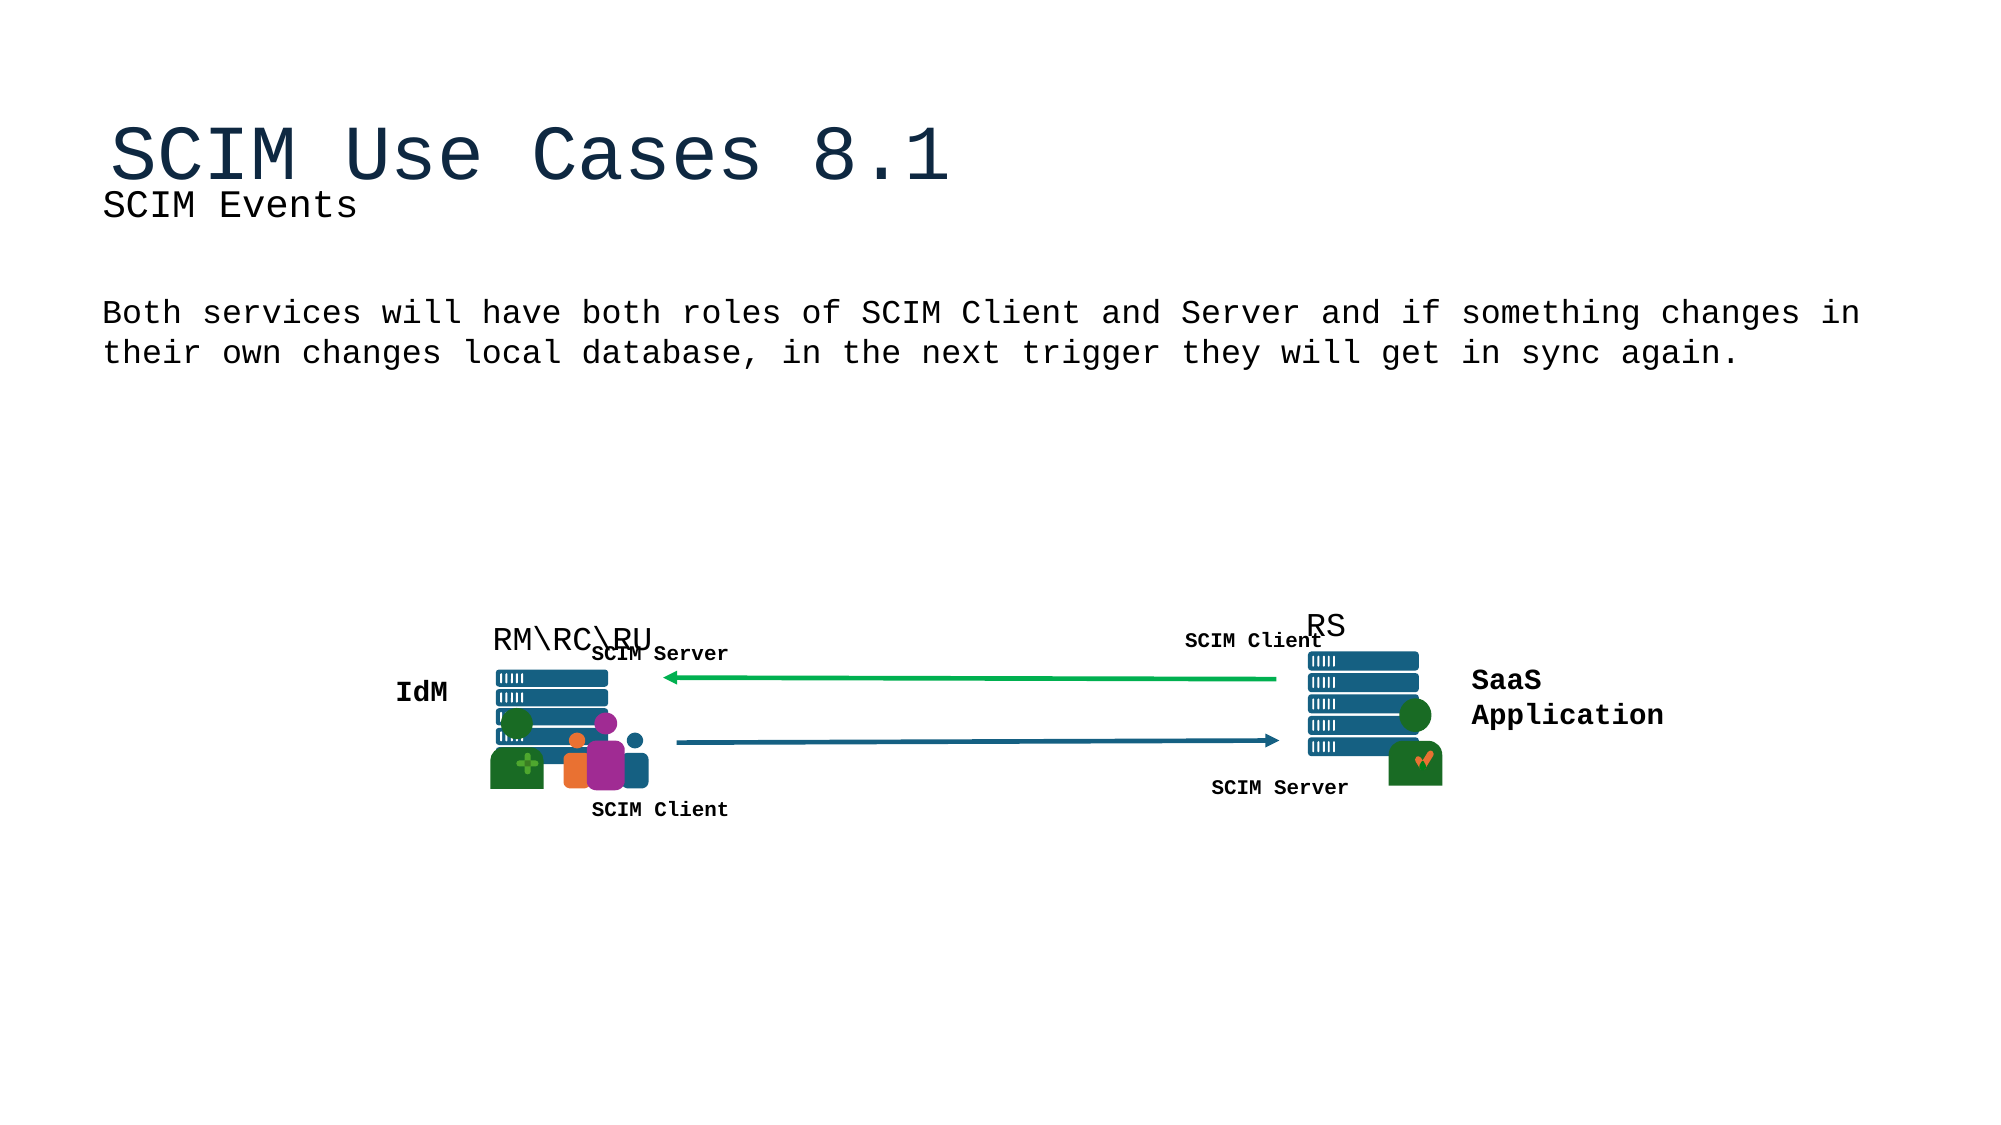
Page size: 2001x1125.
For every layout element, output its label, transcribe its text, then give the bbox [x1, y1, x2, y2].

text_box RM\RC\RU [477, 609, 680, 665]
text_box SCIM Server [576, 632, 770, 672]
text_box IdM [380, 665, 492, 715]
text_box SCIM Client [1170, 618, 1364, 659]
title SCIM Use Cases 8.1 [95, 74, 1922, 170]
text_box SaaS Application [1456, 653, 1680, 738]
text_box SCIM Server [1196, 766, 1390, 807]
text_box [676, 739, 1280, 744]
text_box Both services will have both roles of SCIM Client and Server and if something changes in their own changes local database, in the next trigger they will get in sync again. [12, 283, 1909, 425]
text_box RS [1291, 595, 1398, 650]
text_box SCIM Events [87, 170, 1944, 233]
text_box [495, 669, 650, 791]
text_box SCIM Client [577, 788, 771, 829]
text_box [1307, 651, 1443, 787]
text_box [489, 707, 545, 790]
